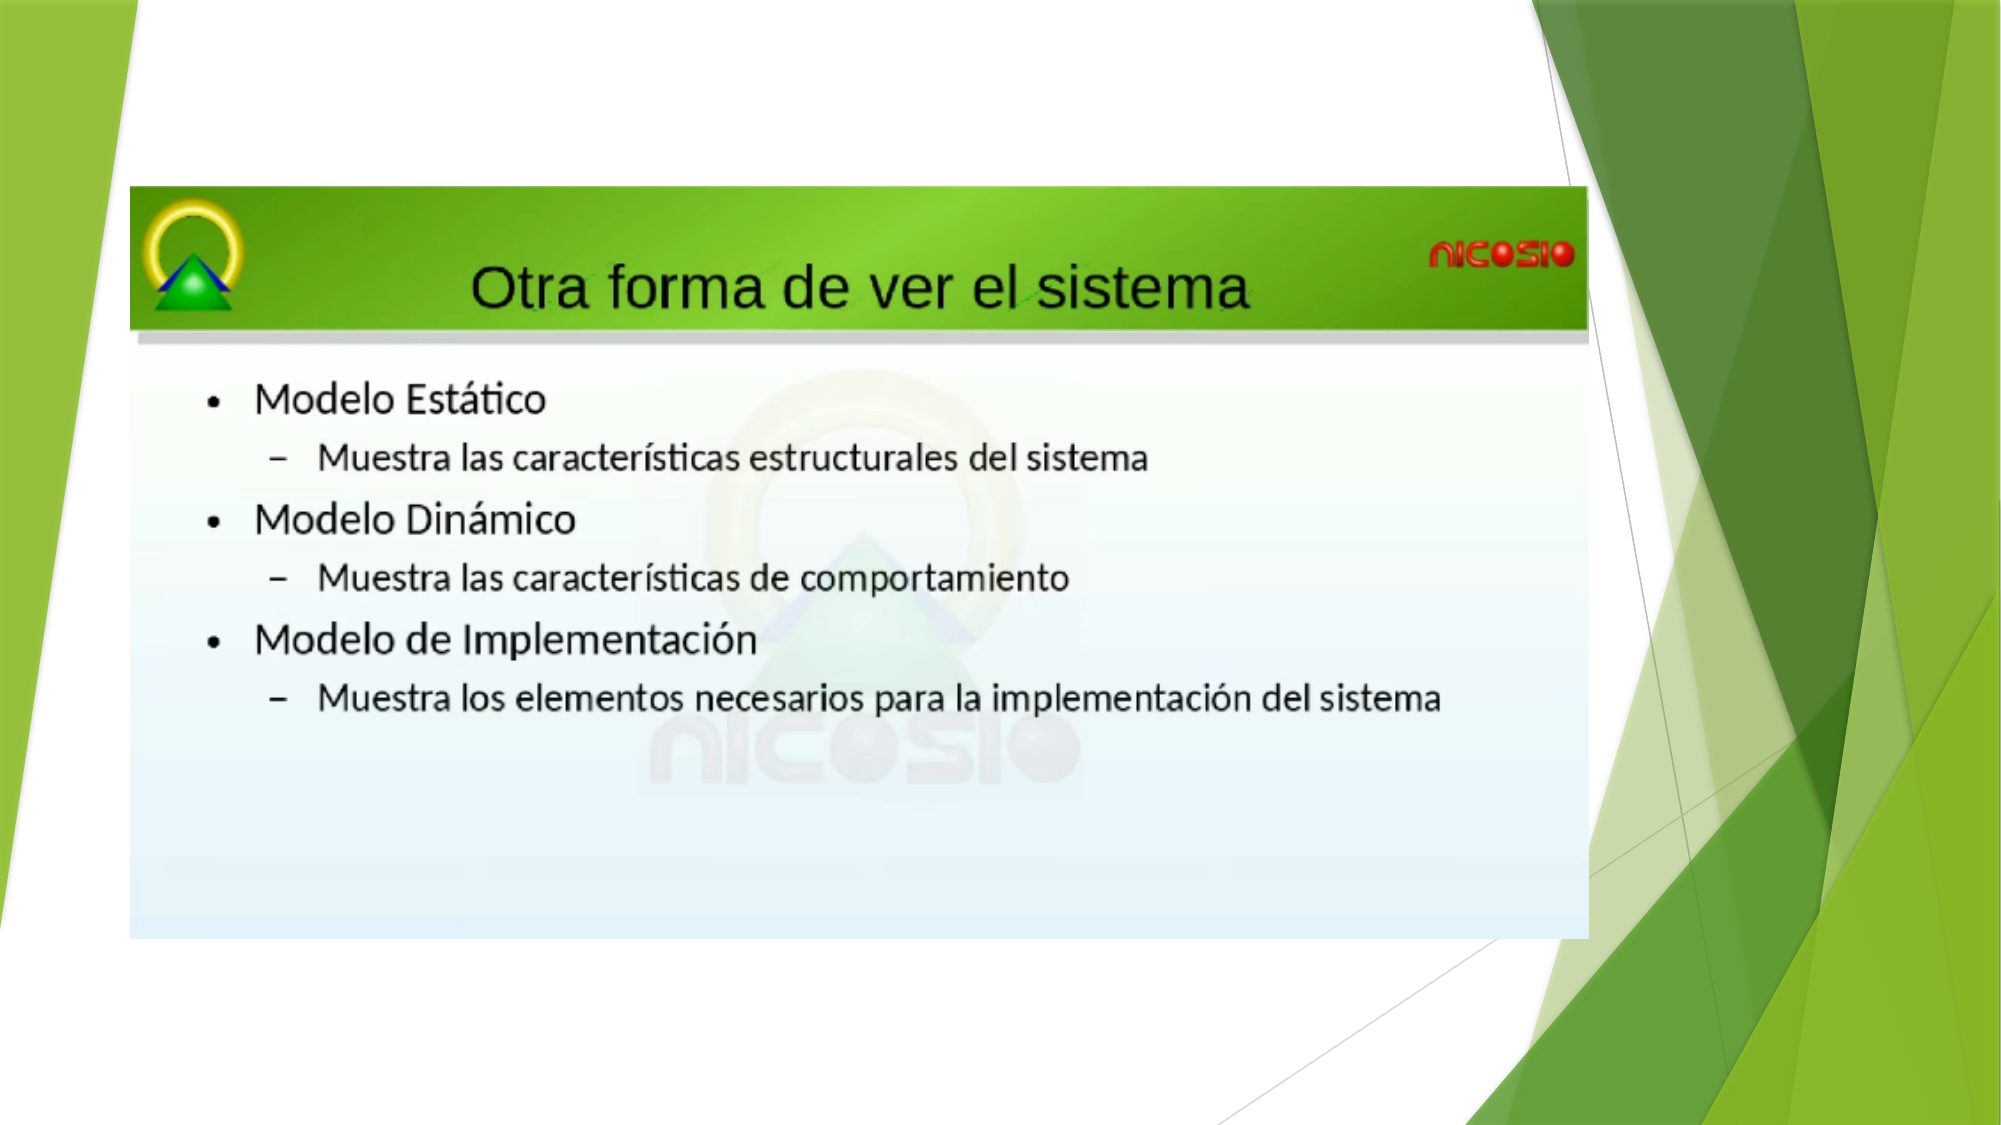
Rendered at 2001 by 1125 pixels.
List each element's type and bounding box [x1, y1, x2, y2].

picture [130, 185, 1589, 940]
